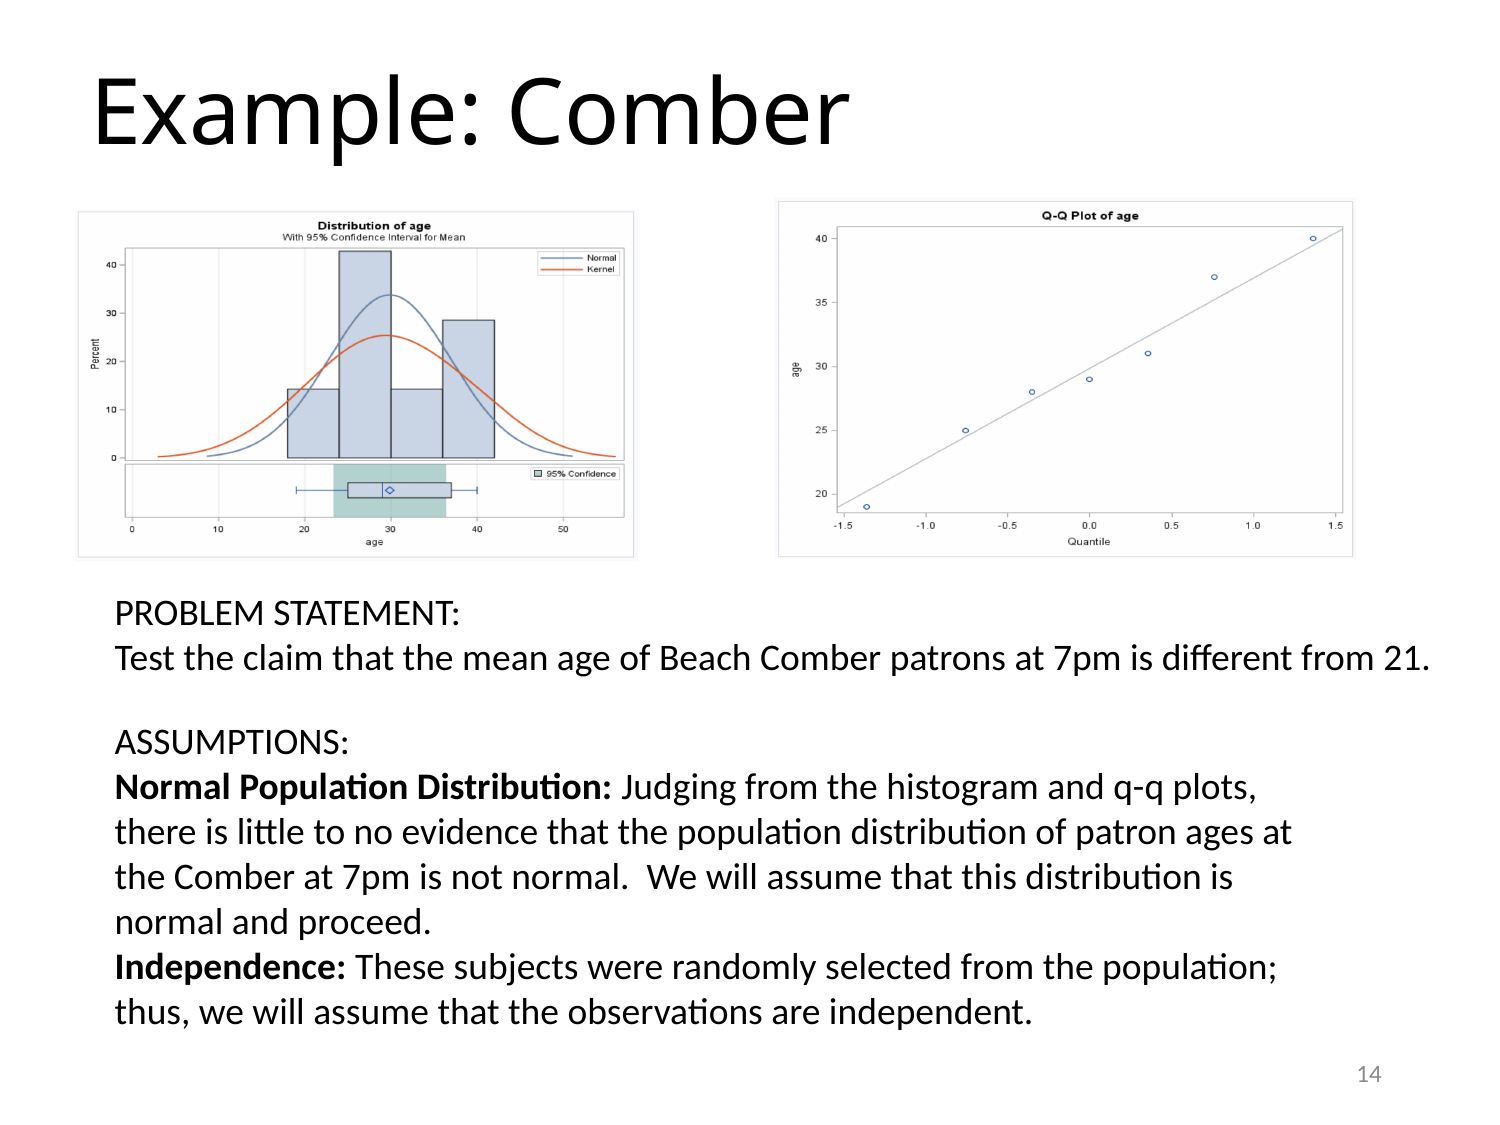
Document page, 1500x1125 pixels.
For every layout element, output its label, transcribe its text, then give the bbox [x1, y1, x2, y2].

picture [74, 209, 638, 561]
text_box ASSUMPTIONS: Normal Population Distribution: Judging from the histogram and q-q plots, there is little to no evidence that the population distribution of patron ages at the Comber at 7pm is not normal. We will assume that this distribution is normal and proceed. Independence: These subjects were randomly selected from the population; thus, we will assume that the observations are independent. [99, 709, 1356, 1040]
text_box PROBLEM STATEMENT: Test the claim that the mean age of Beach Comber patrons at 7pm is different from 21. [99, 580, 1450, 686]
picture [774, 196, 1356, 559]
slide_number 14 [1059, 1042, 1397, 1103]
title Example: Comber [75, 37, 1425, 193]
